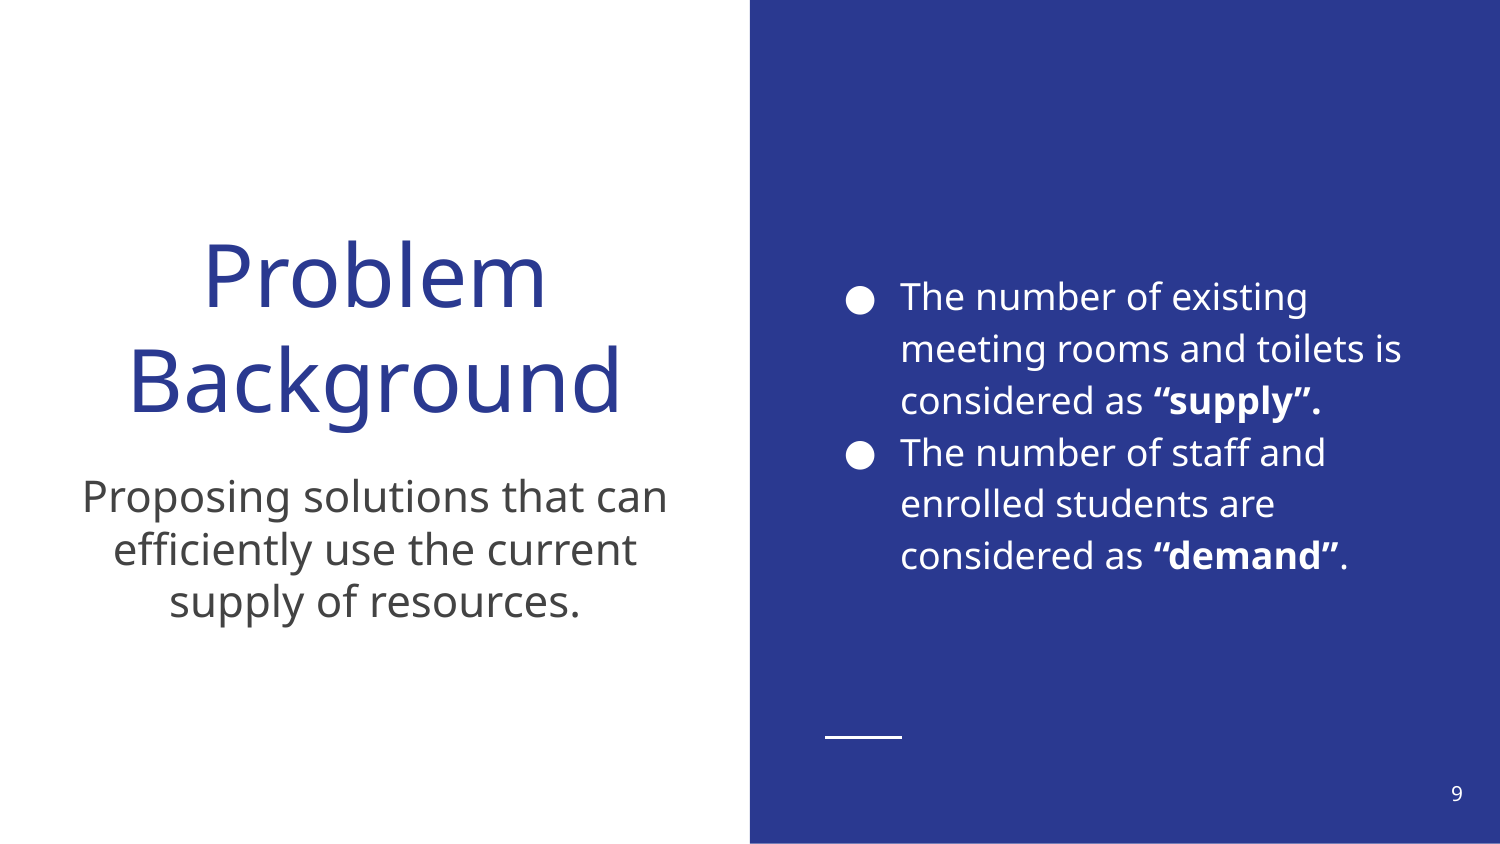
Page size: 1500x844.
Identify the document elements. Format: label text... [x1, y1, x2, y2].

slide_number ‹#› [1387, 762, 1478, 828]
list The number of existing meeting rooms and toilets is considered as “supply”. The number of staff and enrolled students are considered as “demand”. [810, 118, 1440, 725]
subtitle Proposing solutions that can efficiently use the current supply of resources. [43, 454, 708, 663]
title Problem Background [43, 188, 708, 446]
